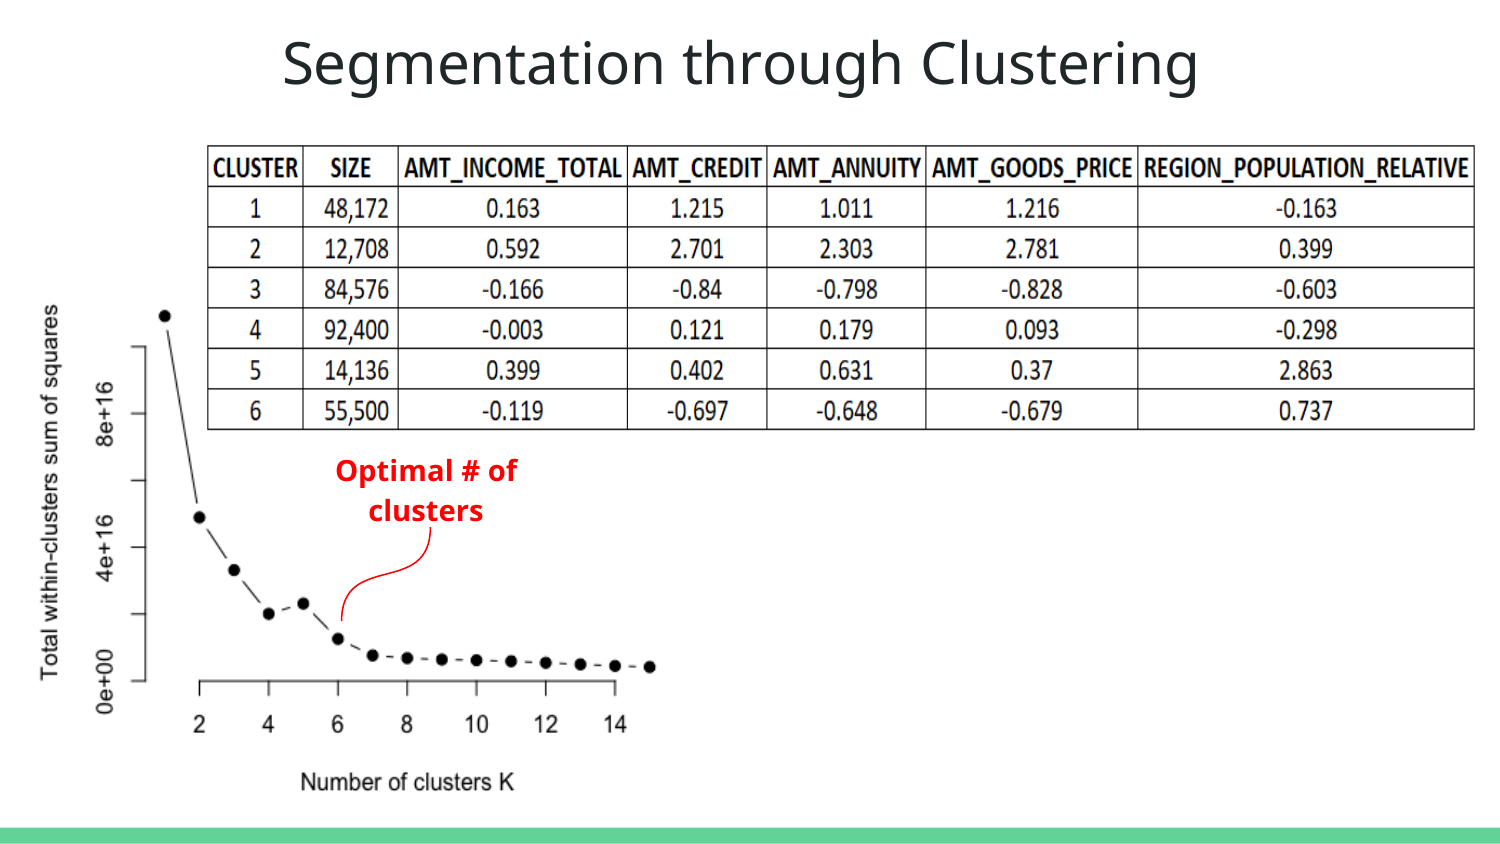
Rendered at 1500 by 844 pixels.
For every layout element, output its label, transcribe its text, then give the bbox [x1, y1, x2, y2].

title Segmentation through Clustering [42, 11, 1441, 106]
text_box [338, 529, 434, 619]
picture [33, 137, 1478, 826]
